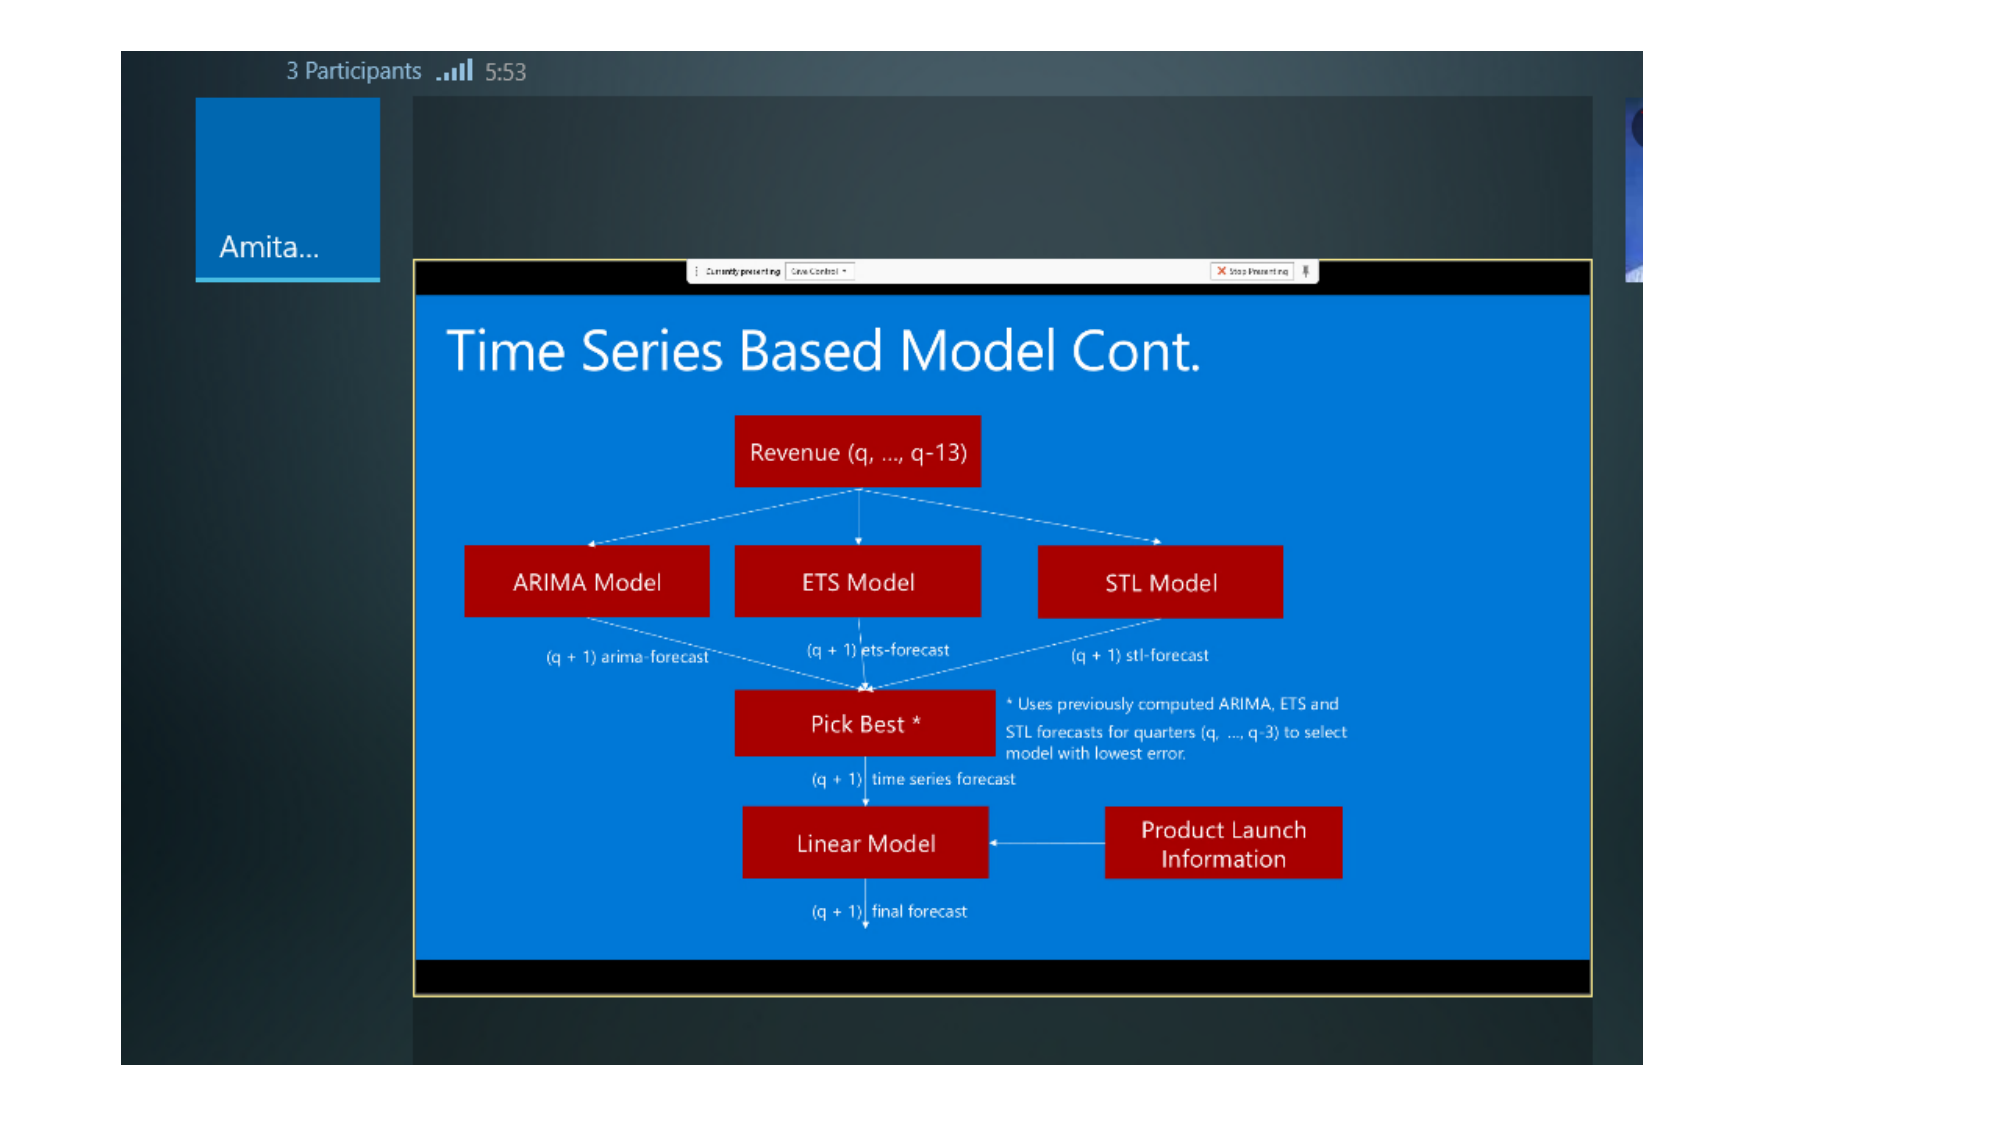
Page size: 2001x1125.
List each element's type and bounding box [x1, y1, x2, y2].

picture [121, 51, 1643, 1065]
